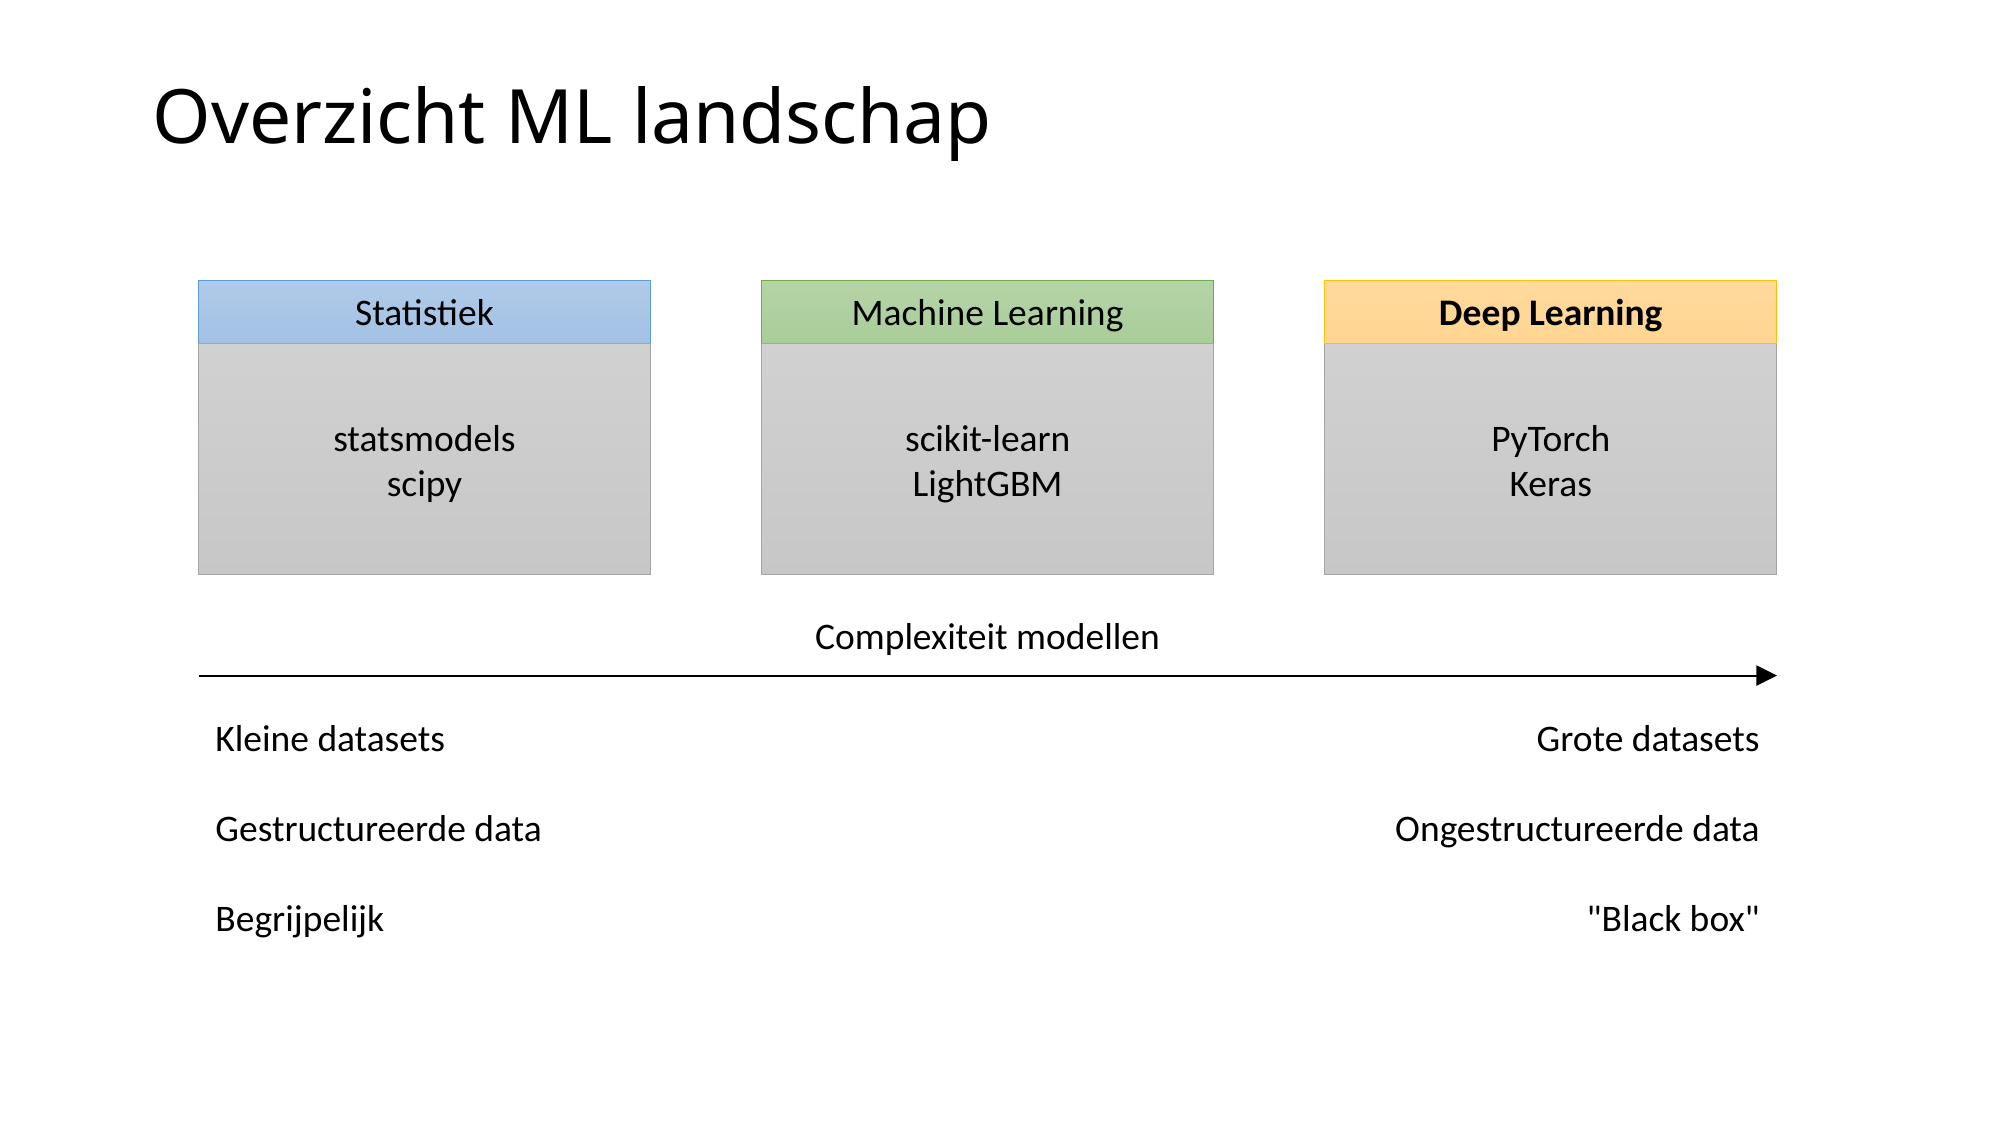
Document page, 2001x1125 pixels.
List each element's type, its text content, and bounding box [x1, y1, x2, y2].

title Overzicht ML landschap [137, 59, 1863, 178]
text_box Grote datasets Ongestructureerde data "Black box" [1380, 706, 1775, 947]
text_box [761, 280, 1214, 575]
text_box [198, 280, 651, 575]
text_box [1324, 280, 1777, 575]
text_box Kleine datasets Gestructureerde data Begrijpelijk [200, 706, 558, 946]
text_box Complexiteit modellen [198, 604, 1777, 665]
